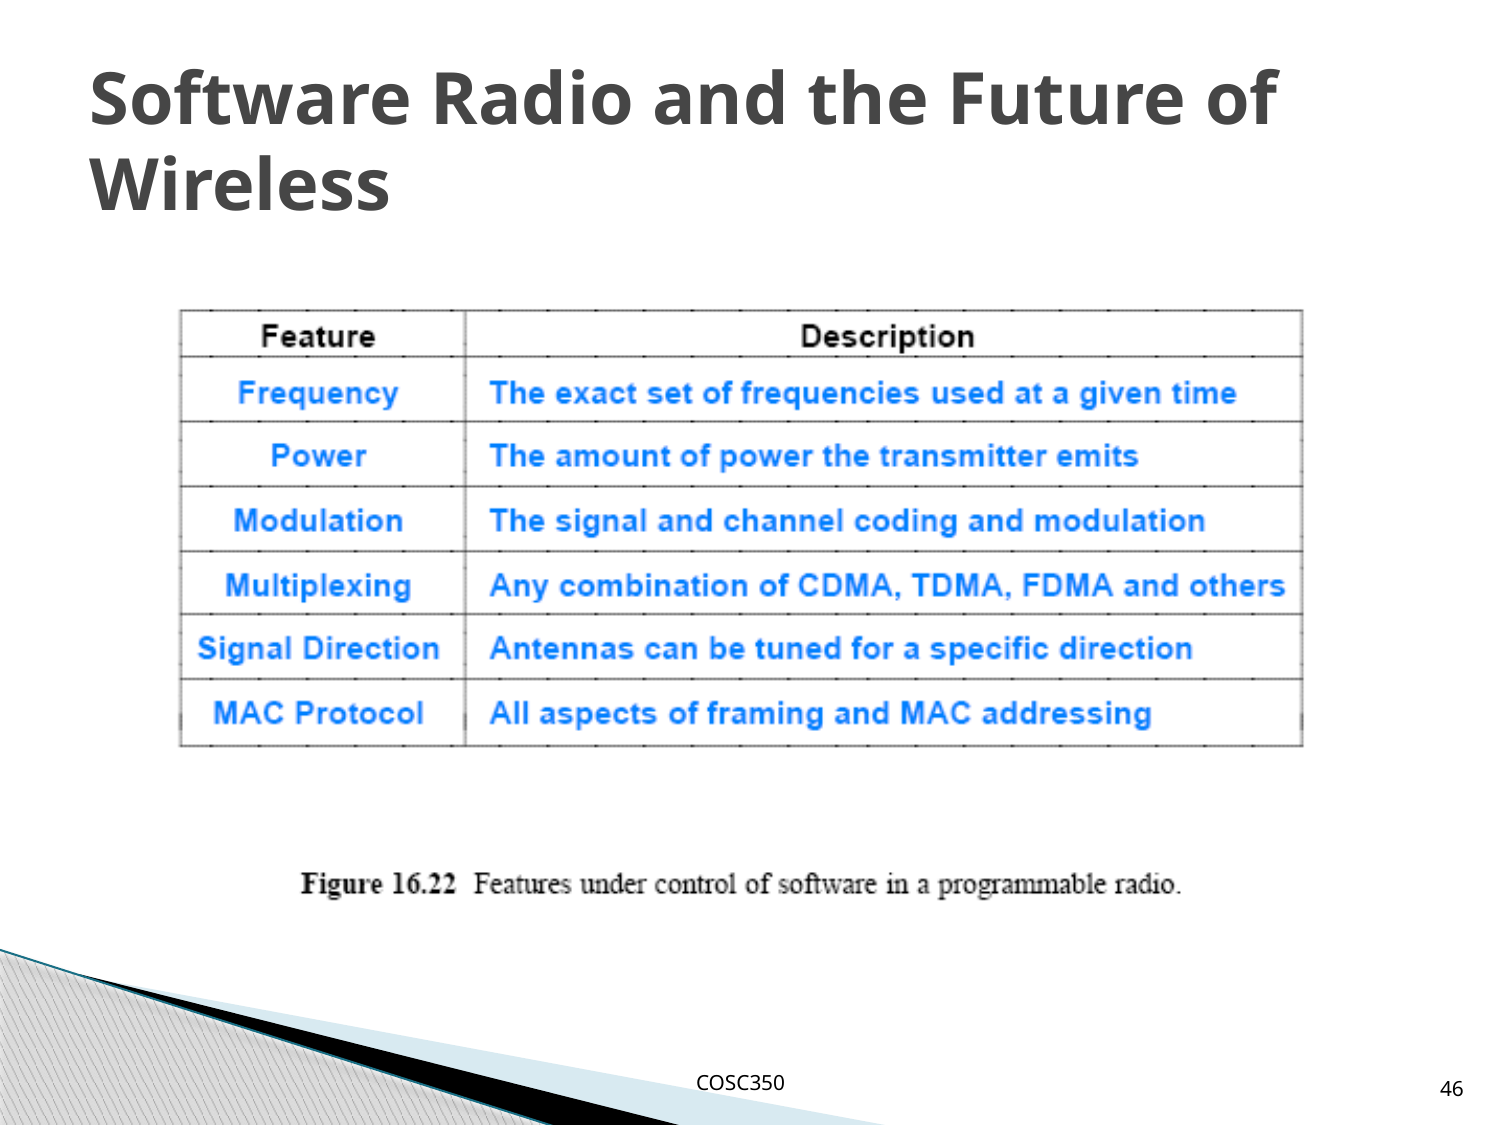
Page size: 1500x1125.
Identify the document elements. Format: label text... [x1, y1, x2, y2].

slide_number 46 [1418, 1051, 1479, 1112]
title Software Radio and the Future of Wireless [75, 45, 1425, 233]
picture [162, 287, 1326, 959]
